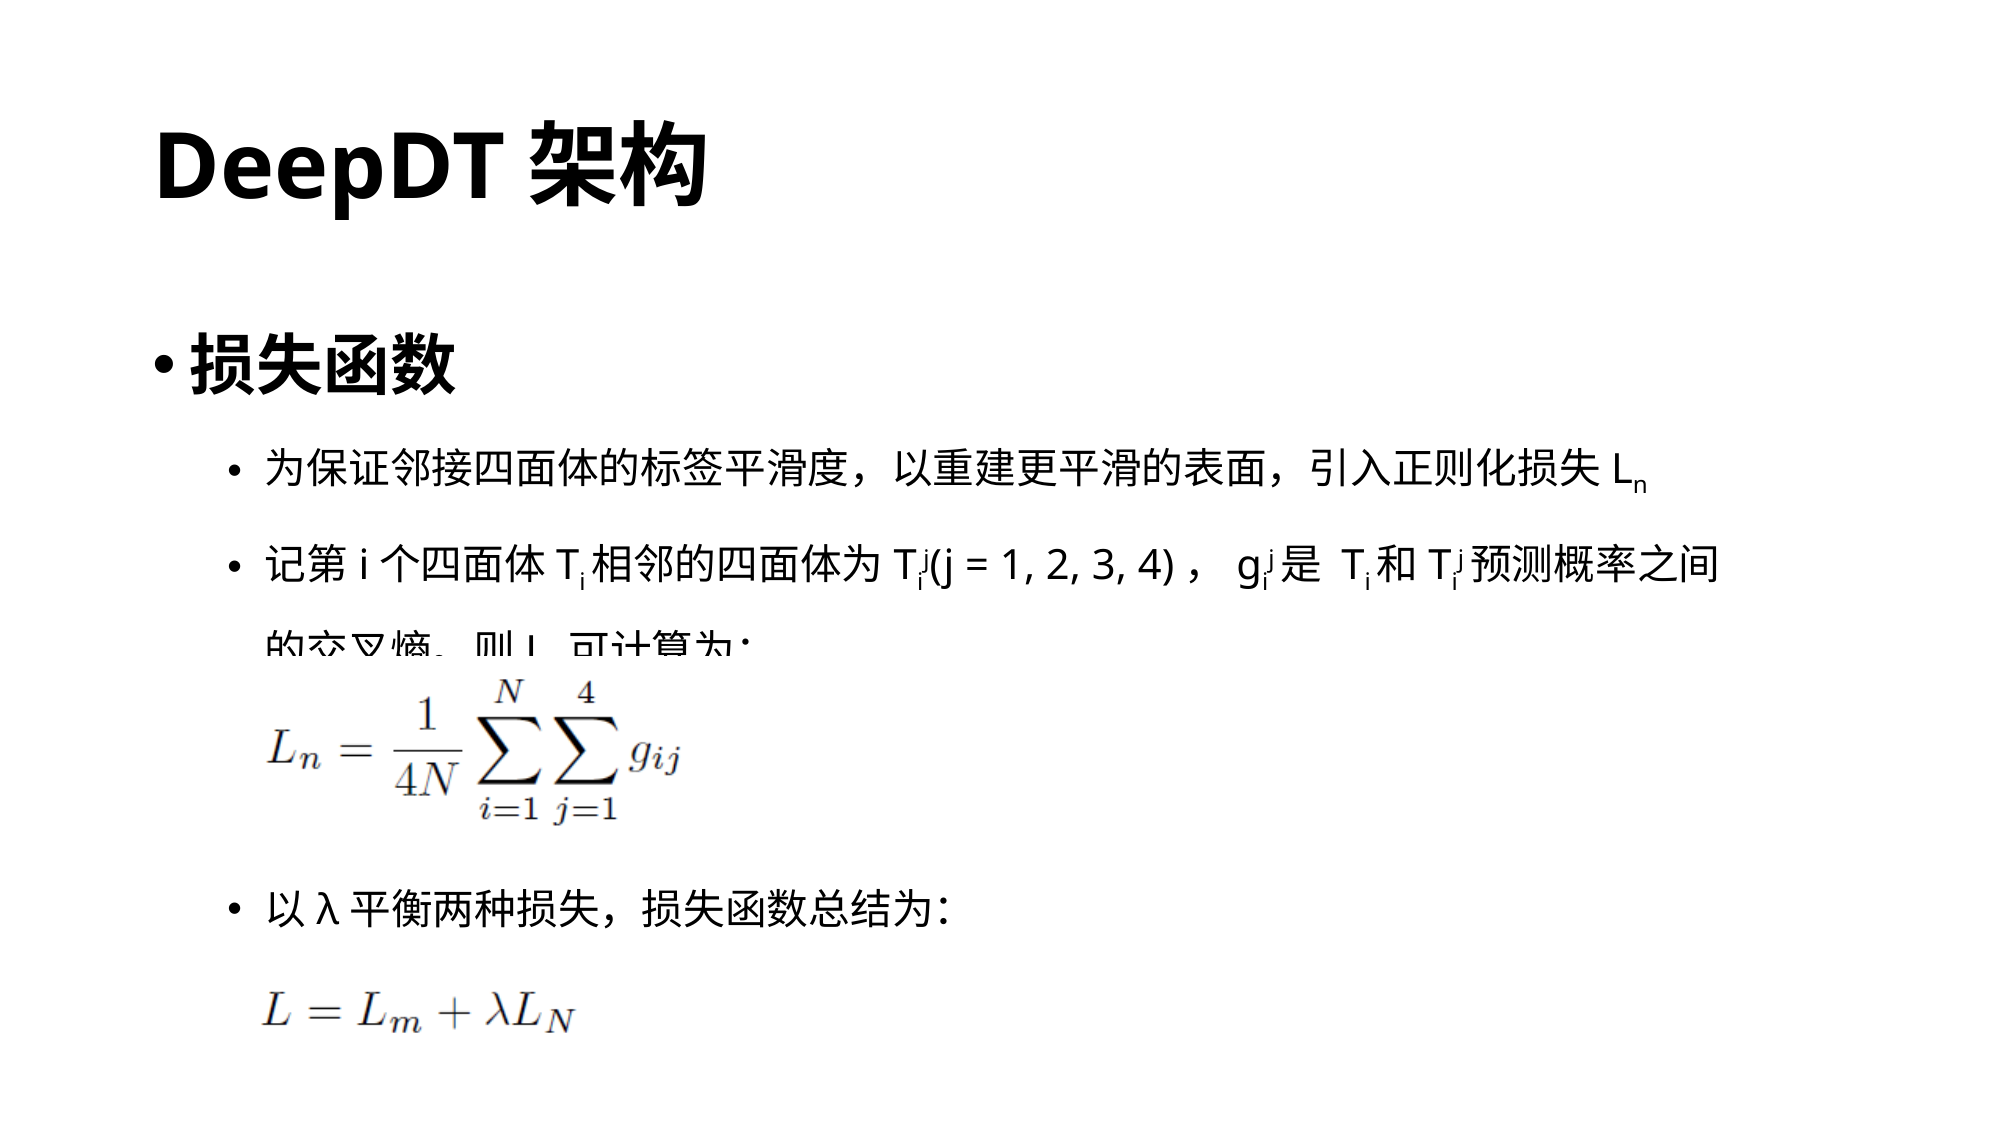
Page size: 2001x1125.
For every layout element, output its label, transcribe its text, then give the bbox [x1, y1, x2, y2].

title DeepDT架构 [137, 59, 1863, 278]
picture [209, 656, 793, 854]
picture [217, 939, 650, 1069]
list 损失函数 为保证邻接四面体的标签平滑度，以重建更平滑的表面，引入正则化损失Ln 记第i个四面体Ti相邻的四面体为Tij(j = 1, 2, 3, 4)，gij是 Ti和Tij预测概率之间的交叉熵。则Ln可计算为： 以λ平衡两种损失，损失函数总结为： [137, 299, 1766, 1014]
